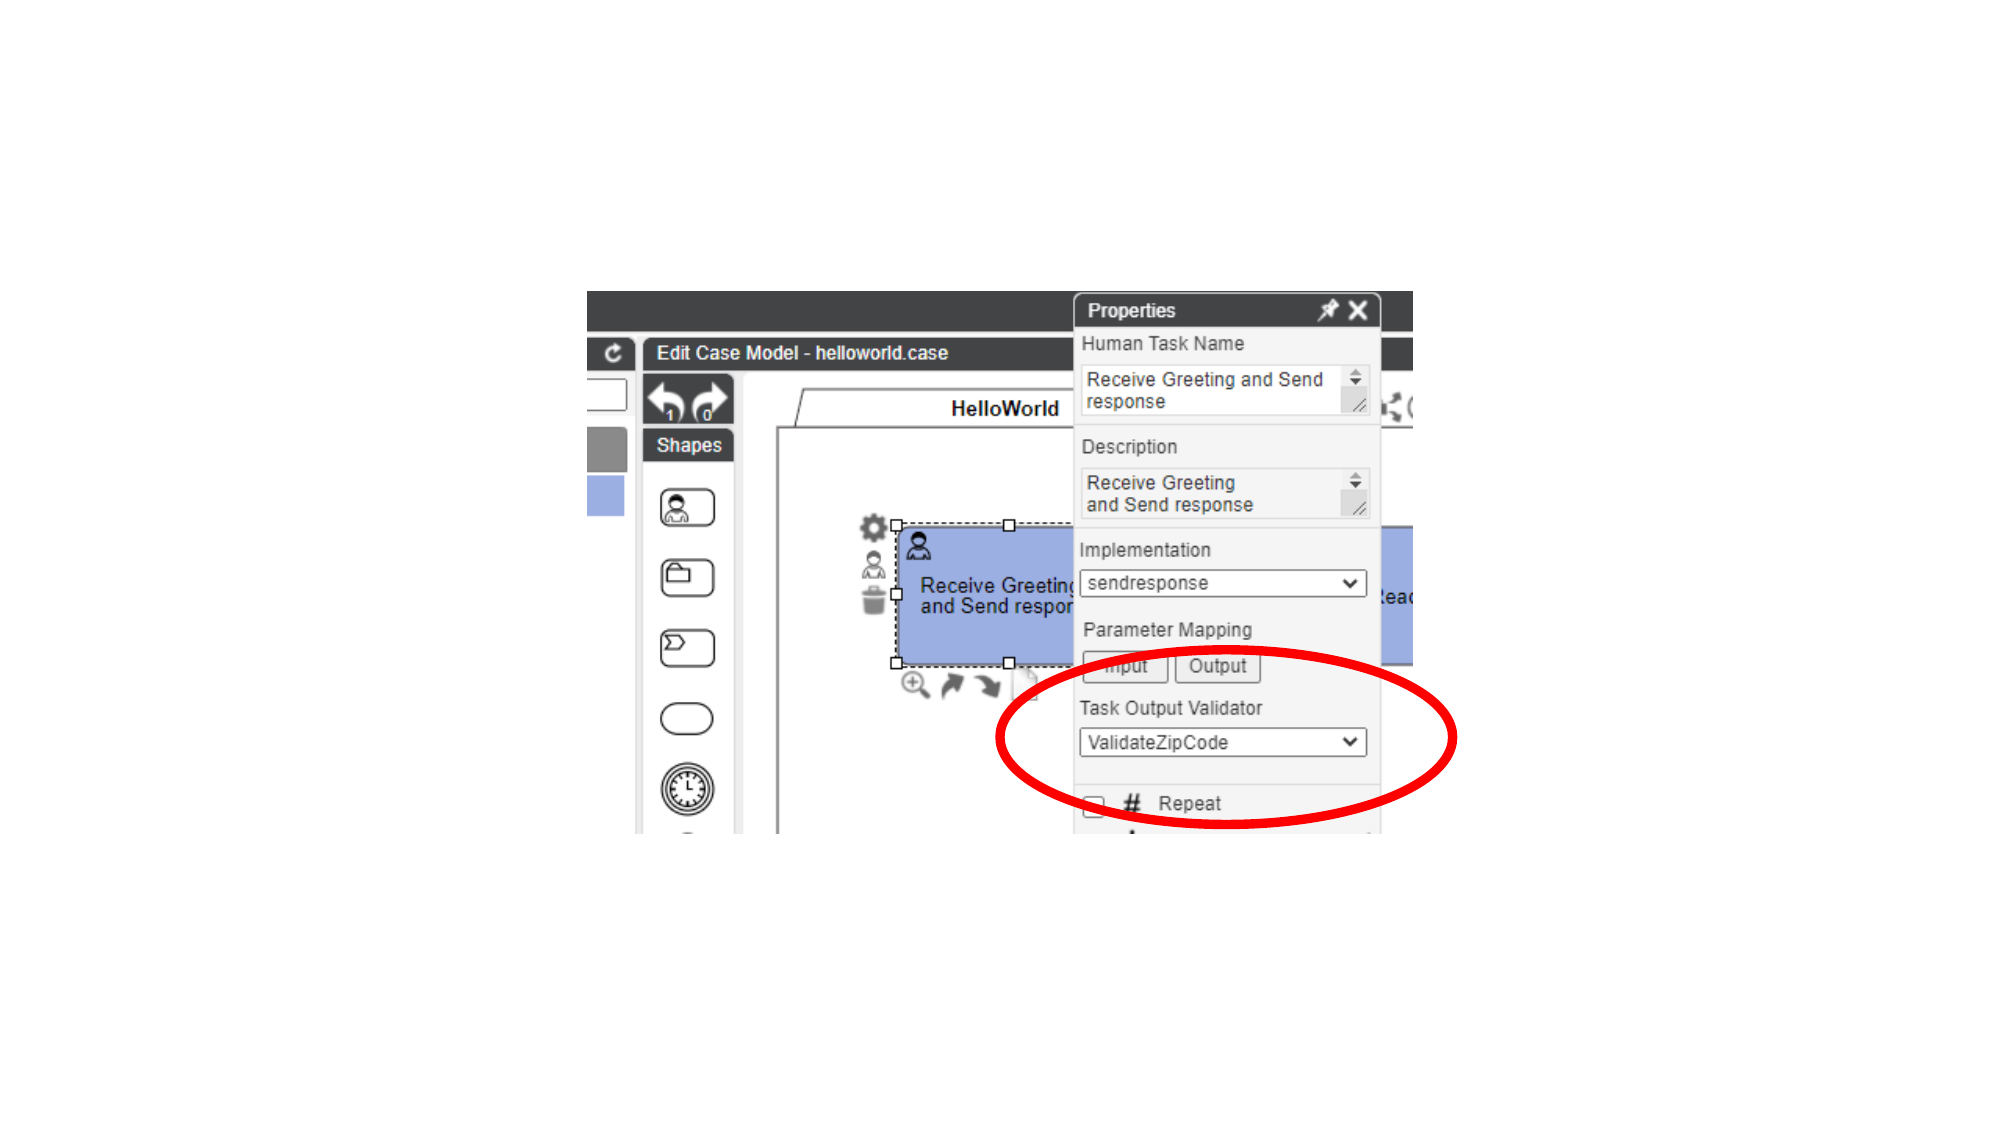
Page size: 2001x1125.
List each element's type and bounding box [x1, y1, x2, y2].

text_box [1413, 686, 1454, 788]
picture [587, 291, 1413, 834]
